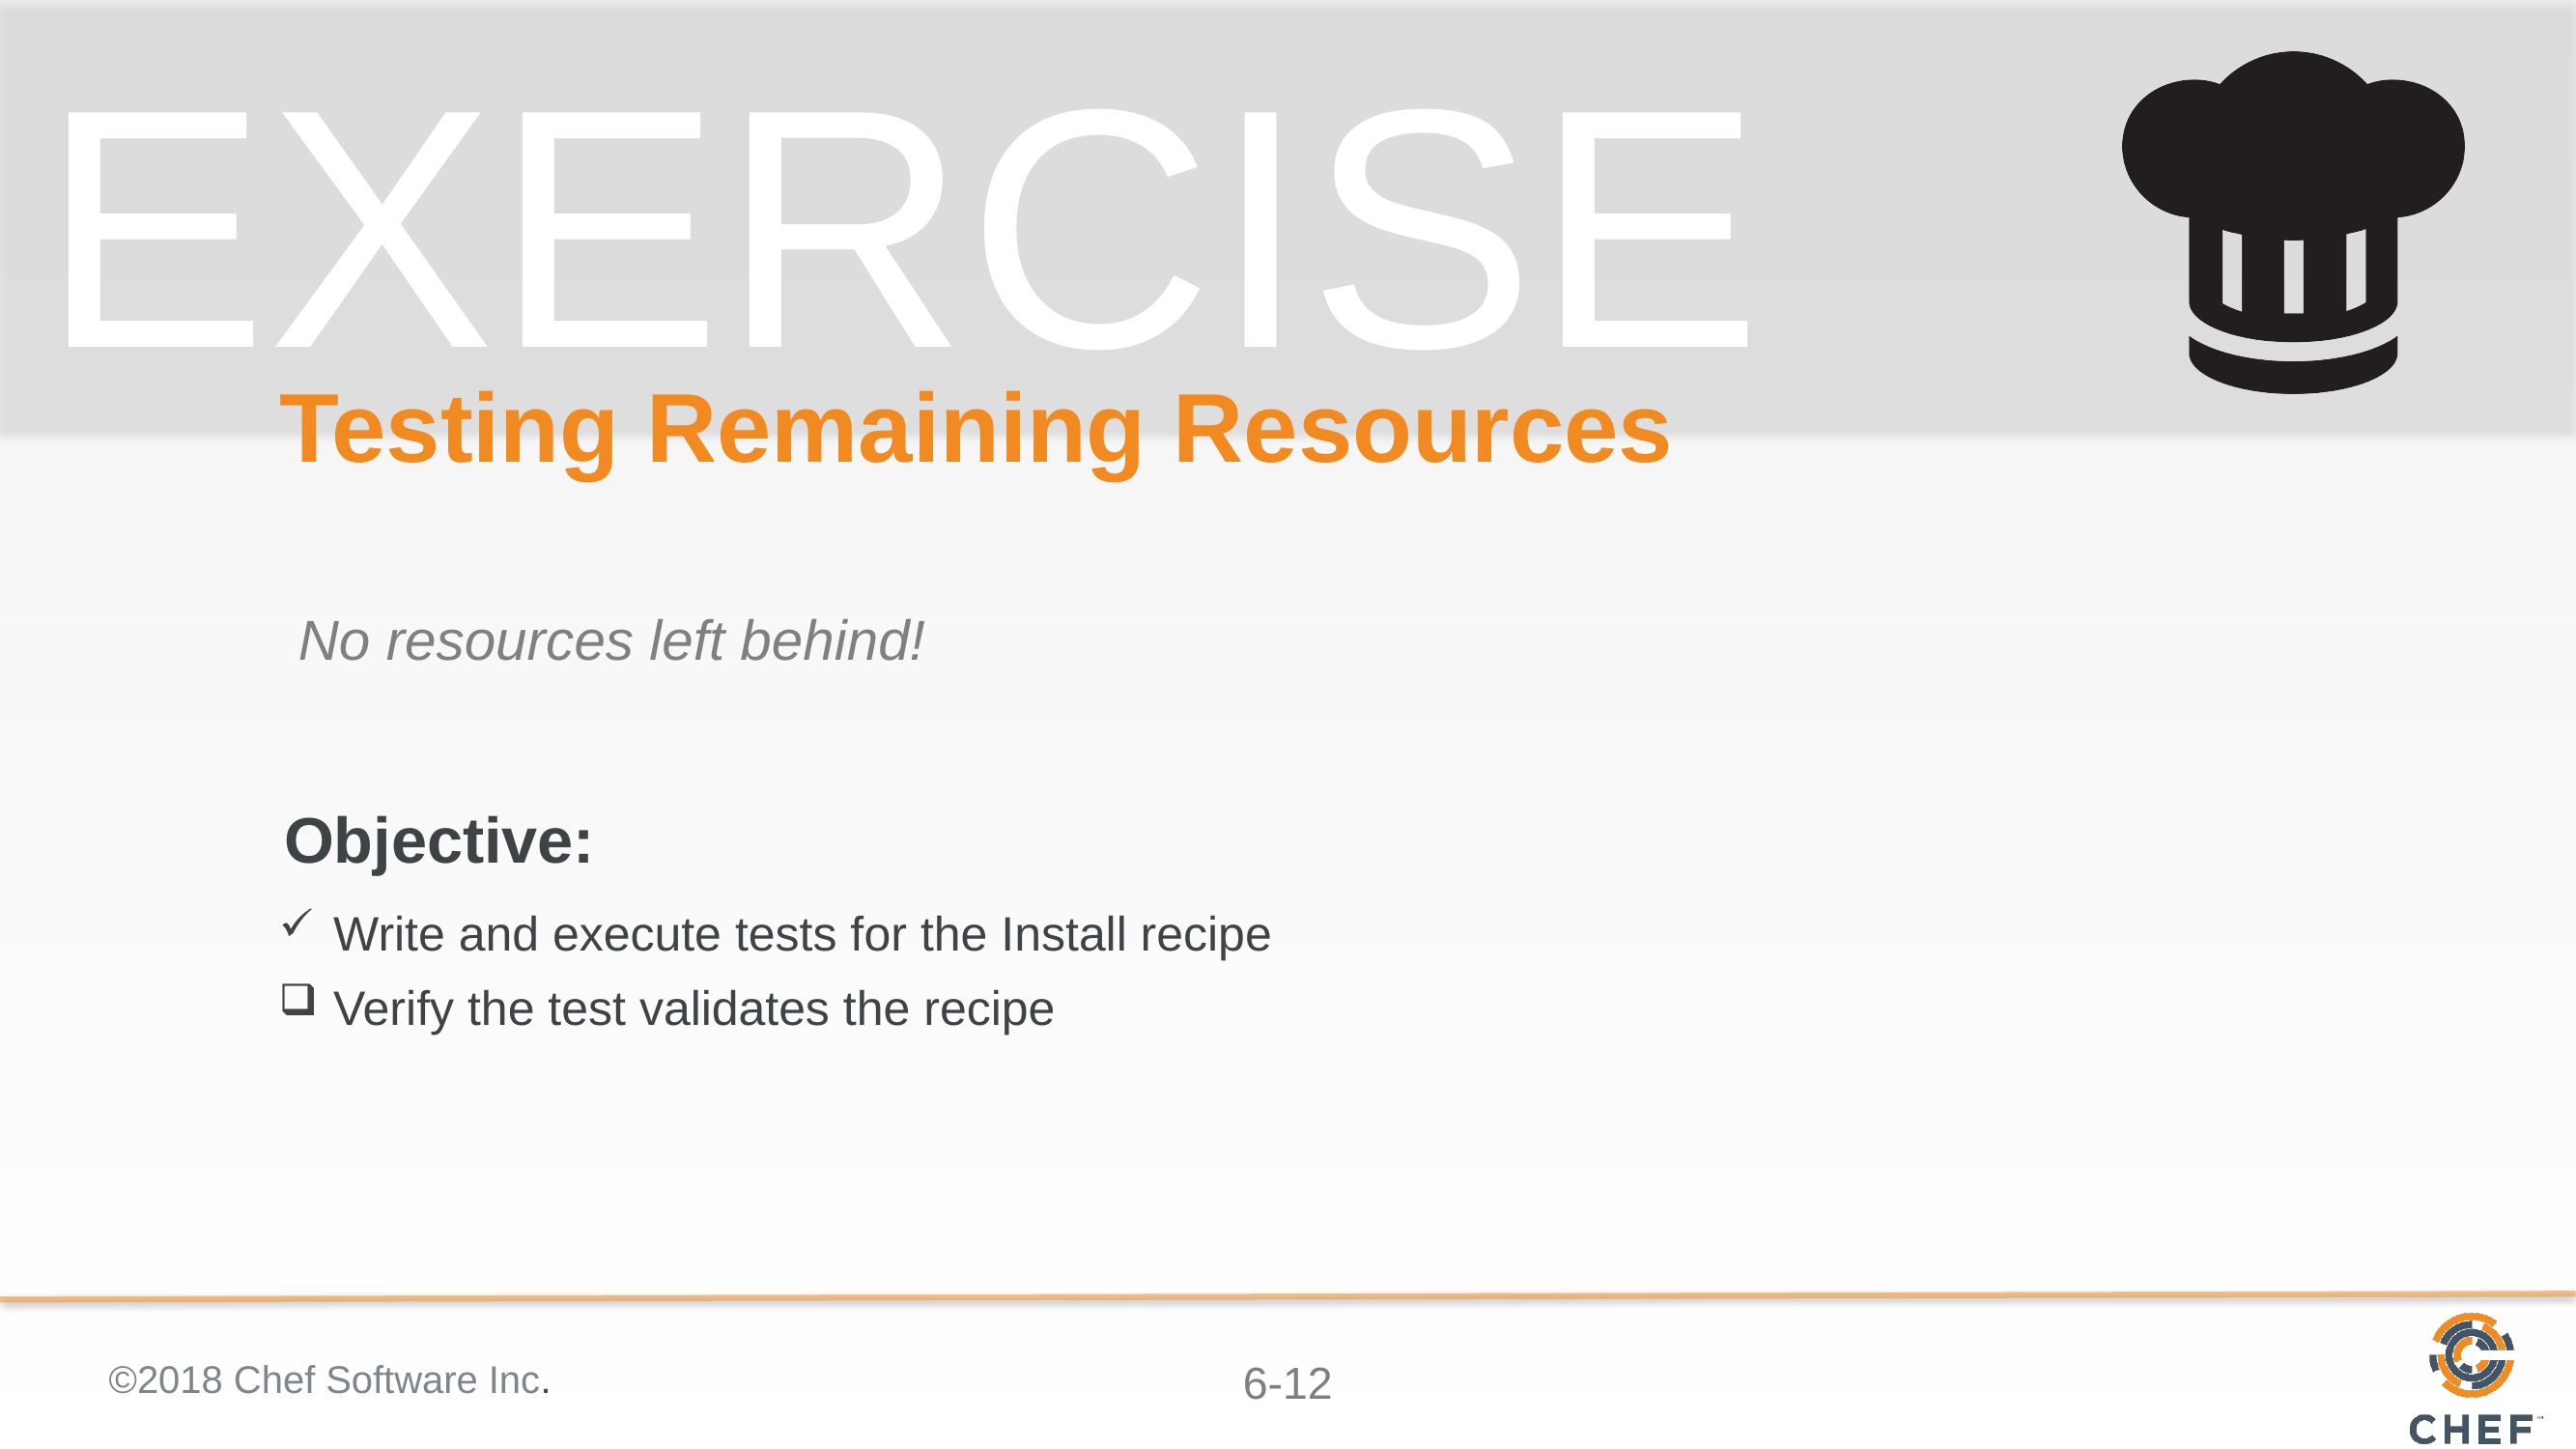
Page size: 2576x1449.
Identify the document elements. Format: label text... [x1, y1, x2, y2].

title Testing Remaining Resources [265, 363, 2217, 498]
picture [2122, 51, 2465, 399]
picture [2399, 1297, 2551, 1449]
list No resources left behind! [265, 516, 2217, 759]
list Write and execute tests for the Install recipe Verify the test validates the recipe [265, 895, 2217, 1284]
